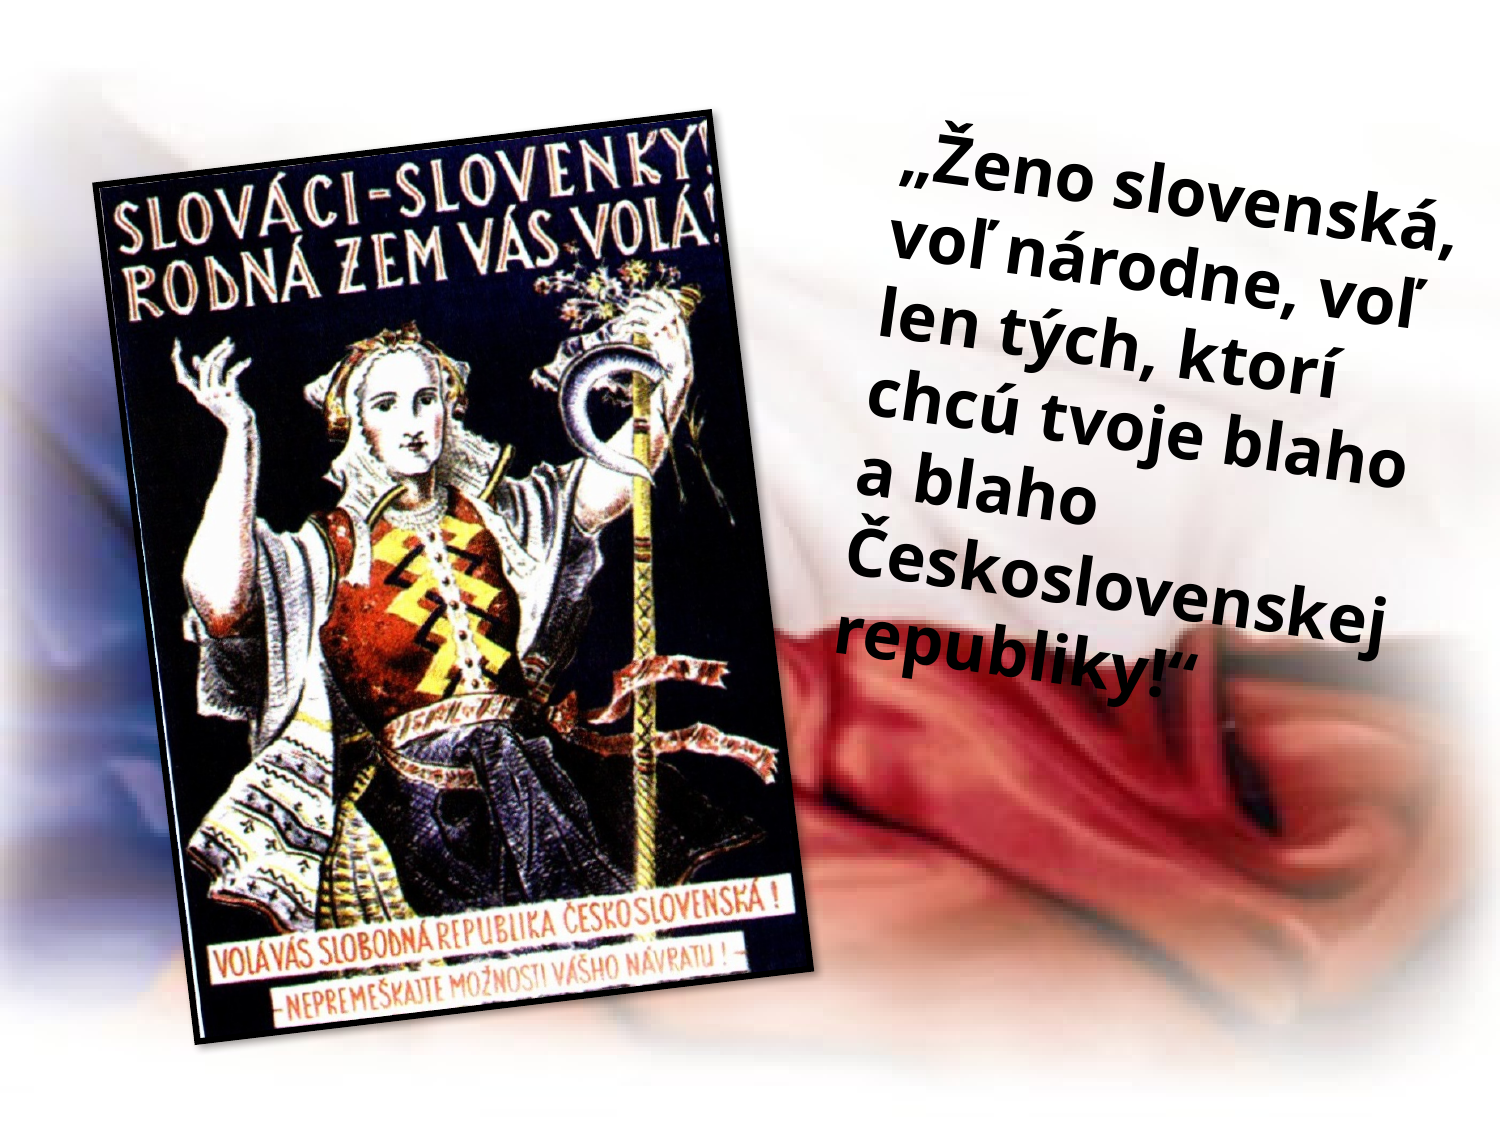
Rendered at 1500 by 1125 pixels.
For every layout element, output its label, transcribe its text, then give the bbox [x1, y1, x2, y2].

text_box „Ženo slovenská, voľ národne, voľ len tých, ktorí chcú tvoje blaho a blaho Československej republiky!“ [814, 101, 1484, 754]
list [147, 148, 760, 1006]
picture [0, 0, 1500, 1125]
